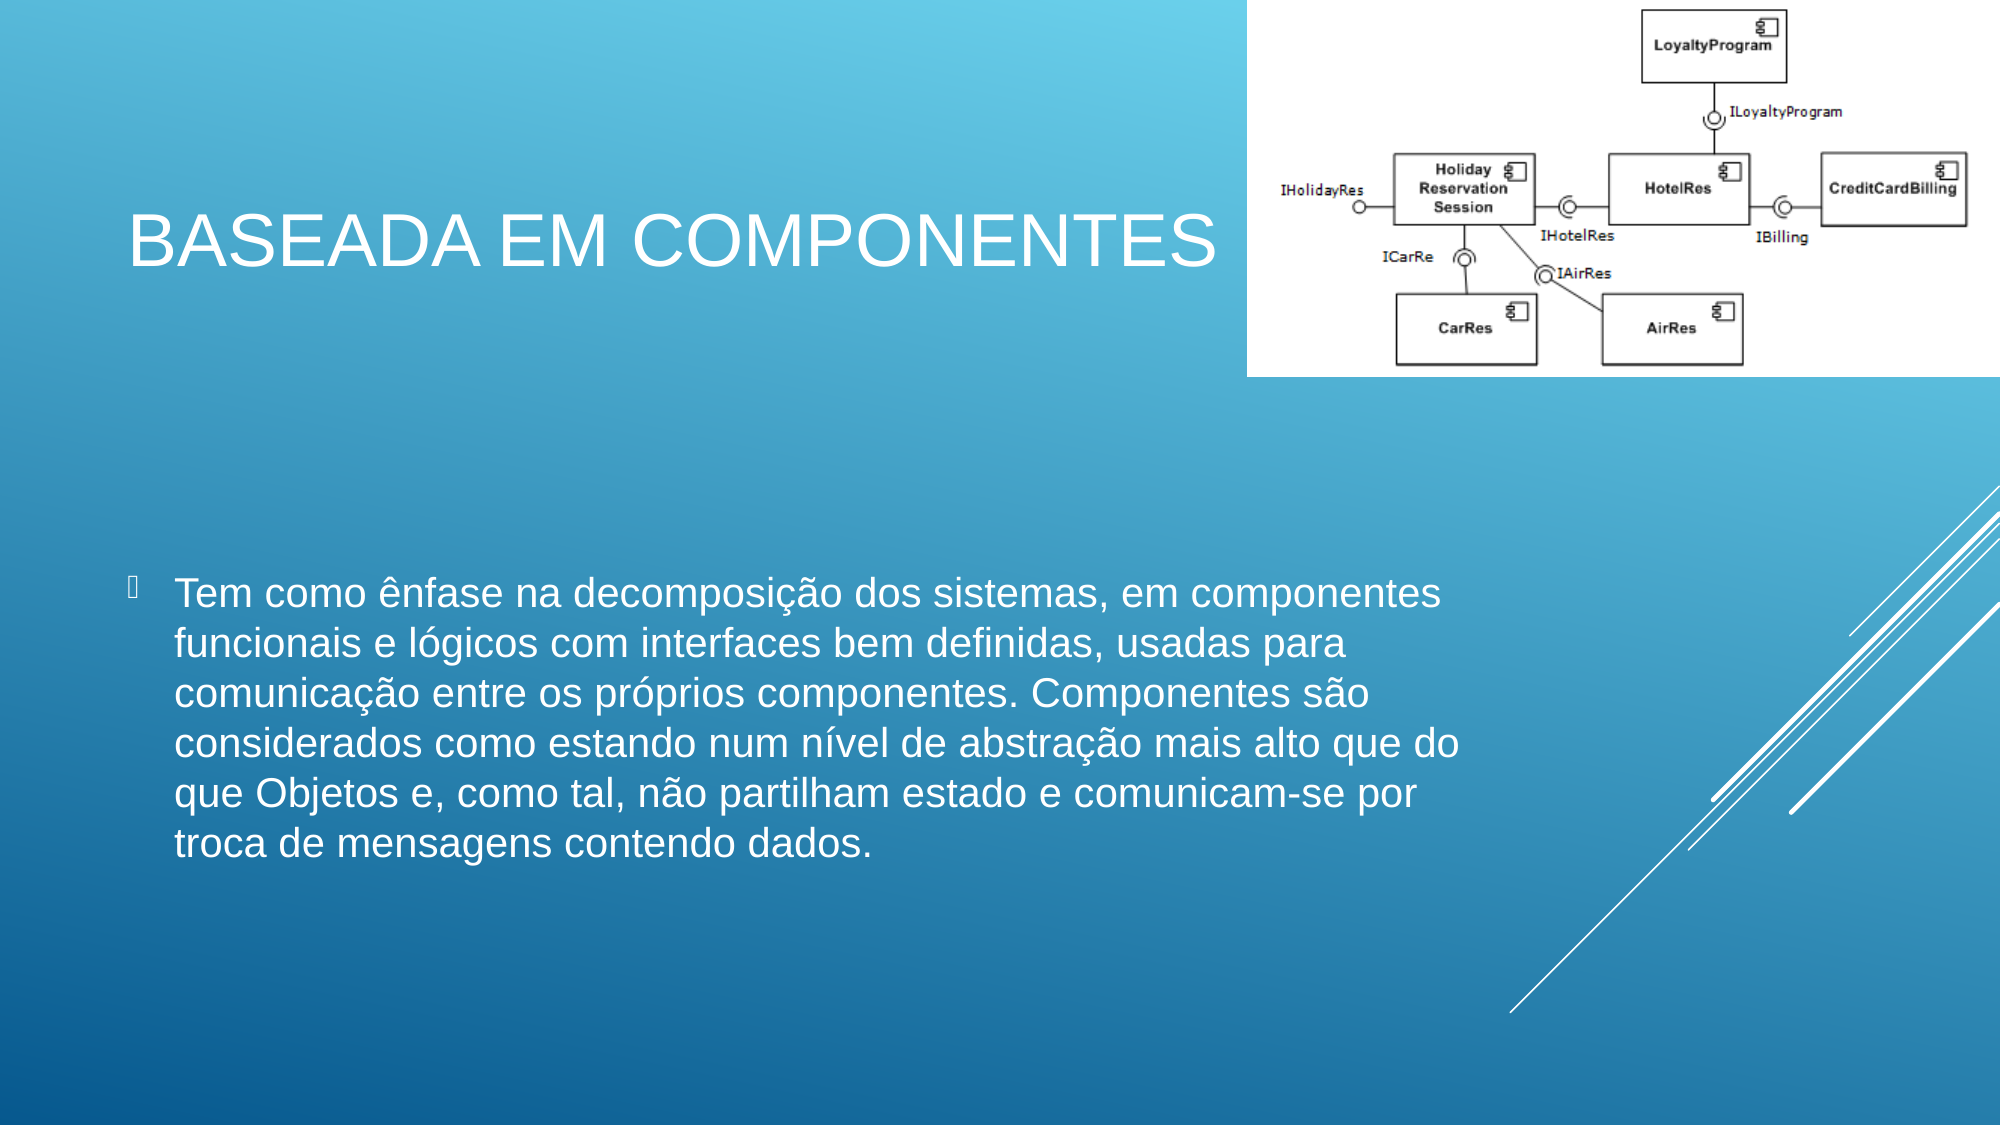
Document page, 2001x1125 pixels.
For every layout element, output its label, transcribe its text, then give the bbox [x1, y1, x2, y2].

title Baseada em componentes [112, 112, 1247, 360]
picture [1247, 0, 2000, 377]
list Tem como ênfase na decomposição dos sistemas, em componentes funcionais e lógicos com interfaces bem definidas, usadas para comunicação entre os próprios componentes. Componentes são considerados como estando num nível de abstração mais alto que do que Objetos e, como tal, não partilham estado e comunicam-se por troca de mensagens contendo dados. [112, 419, 1513, 1013]
